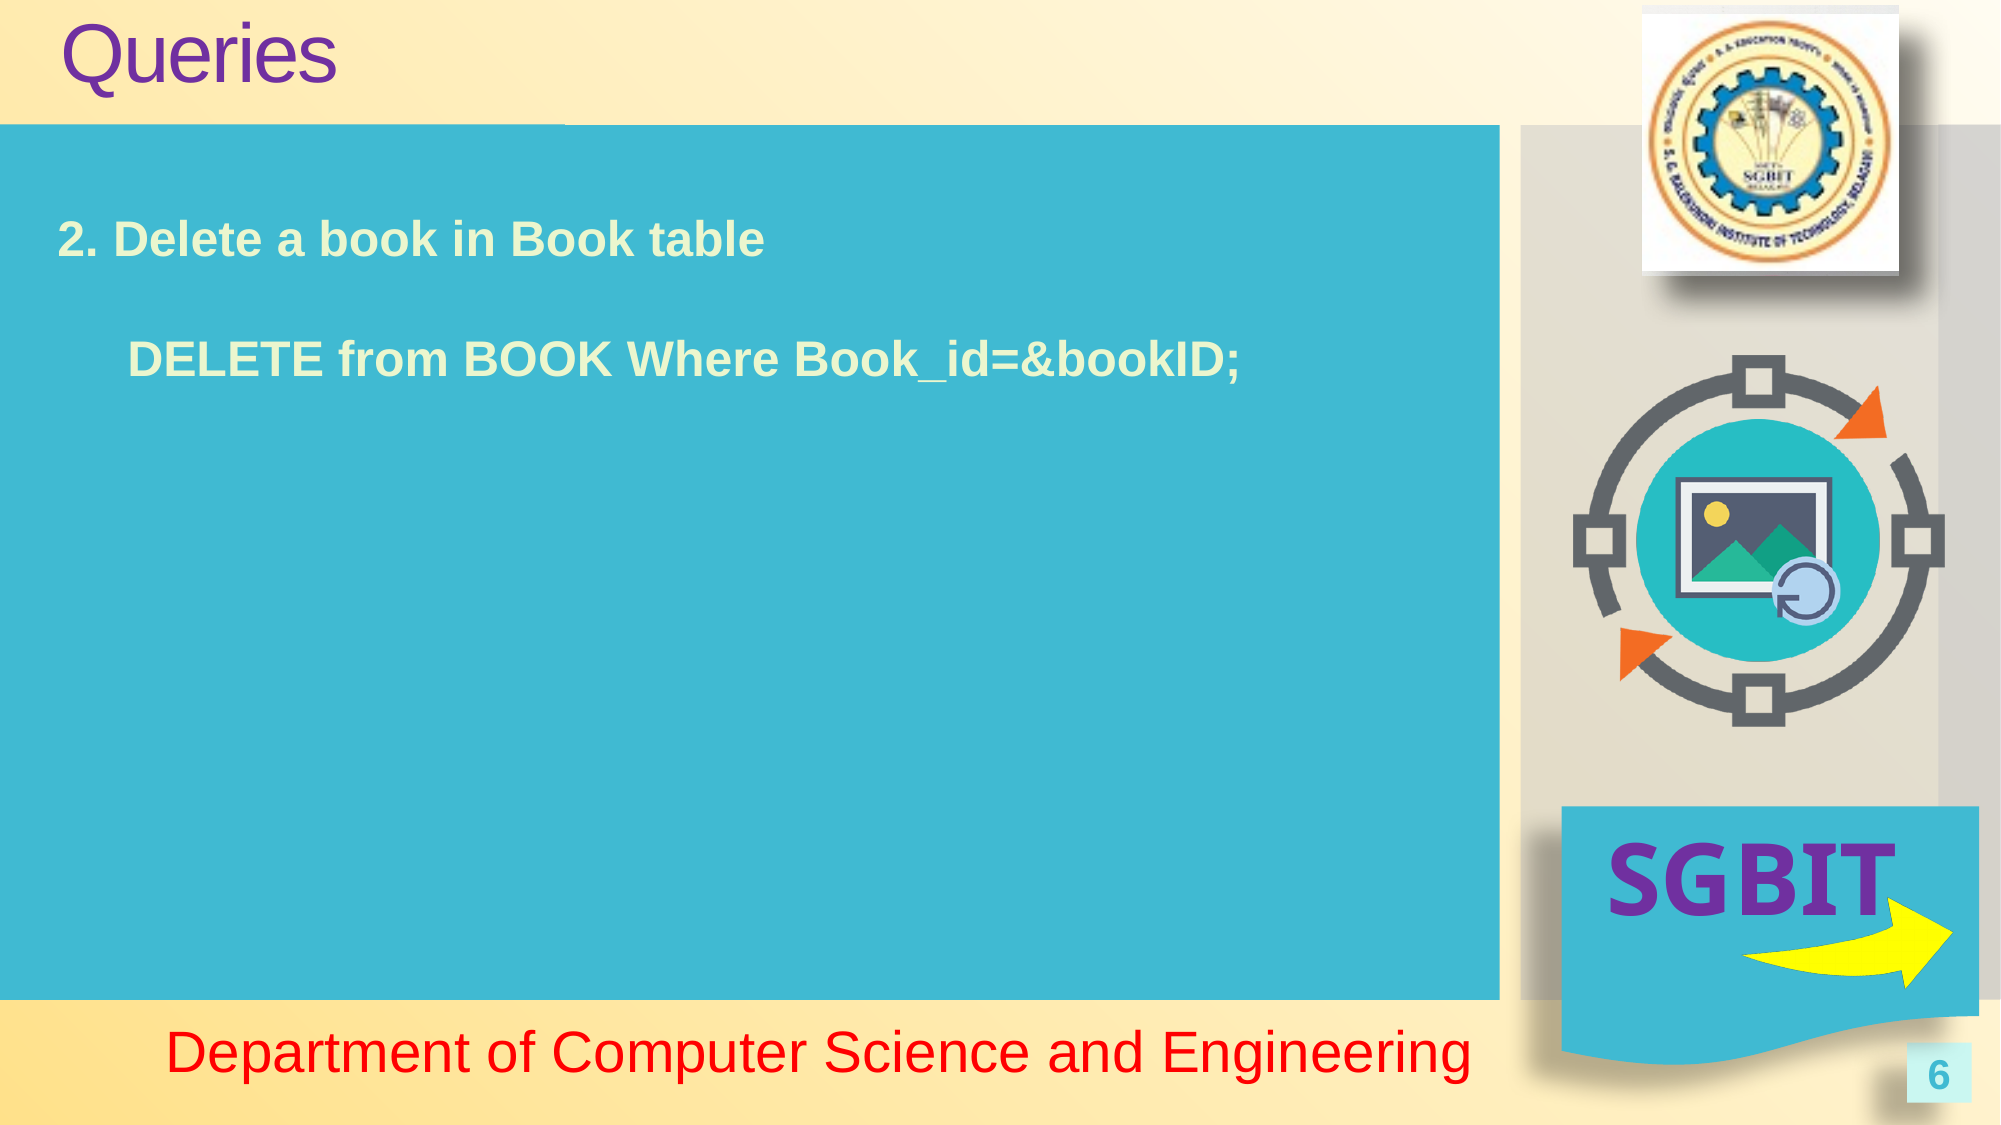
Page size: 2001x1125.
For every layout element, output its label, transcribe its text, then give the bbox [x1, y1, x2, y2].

title Queries [45, 0, 1483, 108]
subtitle Department of Computer Science and Engineering [122, 743, 1518, 1125]
picture [1641, 5, 1899, 277]
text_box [1561, 806, 1980, 1069]
text_box 2. Delete a book in Book table DELETE from BOOK Where Book_id=&bookID; [42, 139, 1598, 634]
text_box 6 [1907, 1069, 1972, 1103]
picture [1553, 335, 1963, 745]
